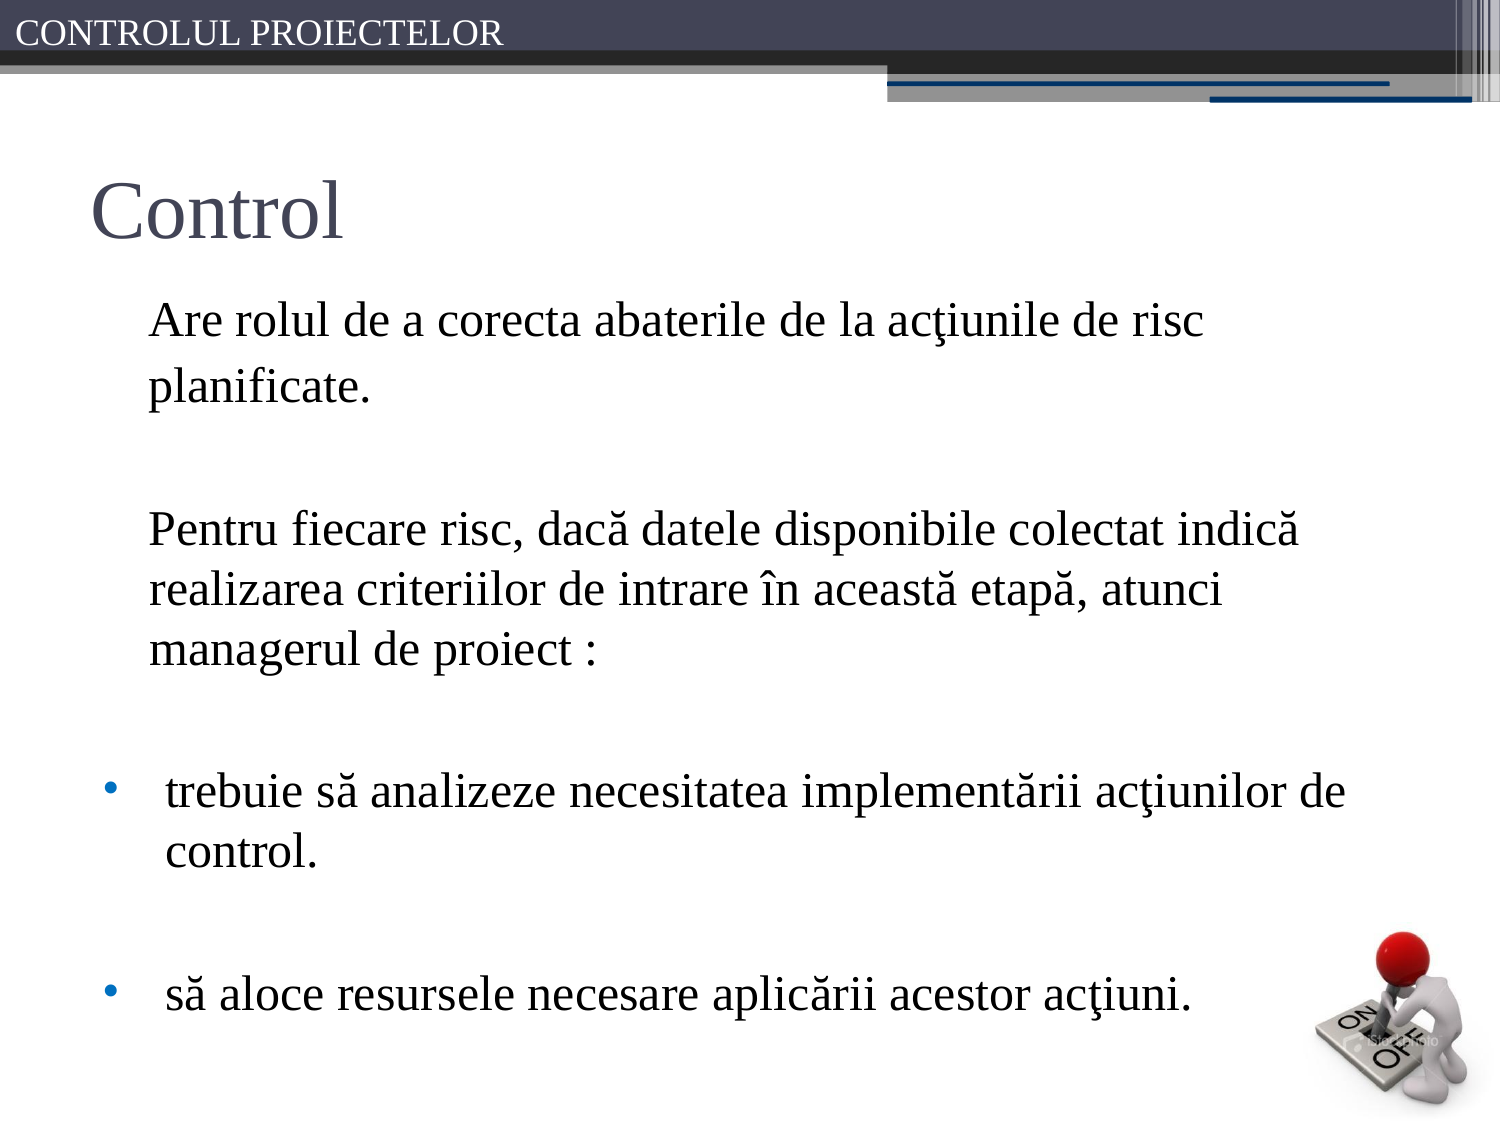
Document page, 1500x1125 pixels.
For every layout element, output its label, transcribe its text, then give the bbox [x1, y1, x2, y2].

title Control [75, 117, 1425, 293]
list Are rolul de a corecta abaterile de la acţiunile de risc planificate. Pentru fiecare risc, dacă datele disponibile colectat indică realizarea criteriilor de intrare în această etapă, atunci managerul de proiect : trebuie să analizeze necesitatea implementării acţiunilor de control. să aloce resursele necesare aplicării acestor acţiuni. [75, 304, 1425, 1079]
picture [1297, 922, 1500, 1125]
